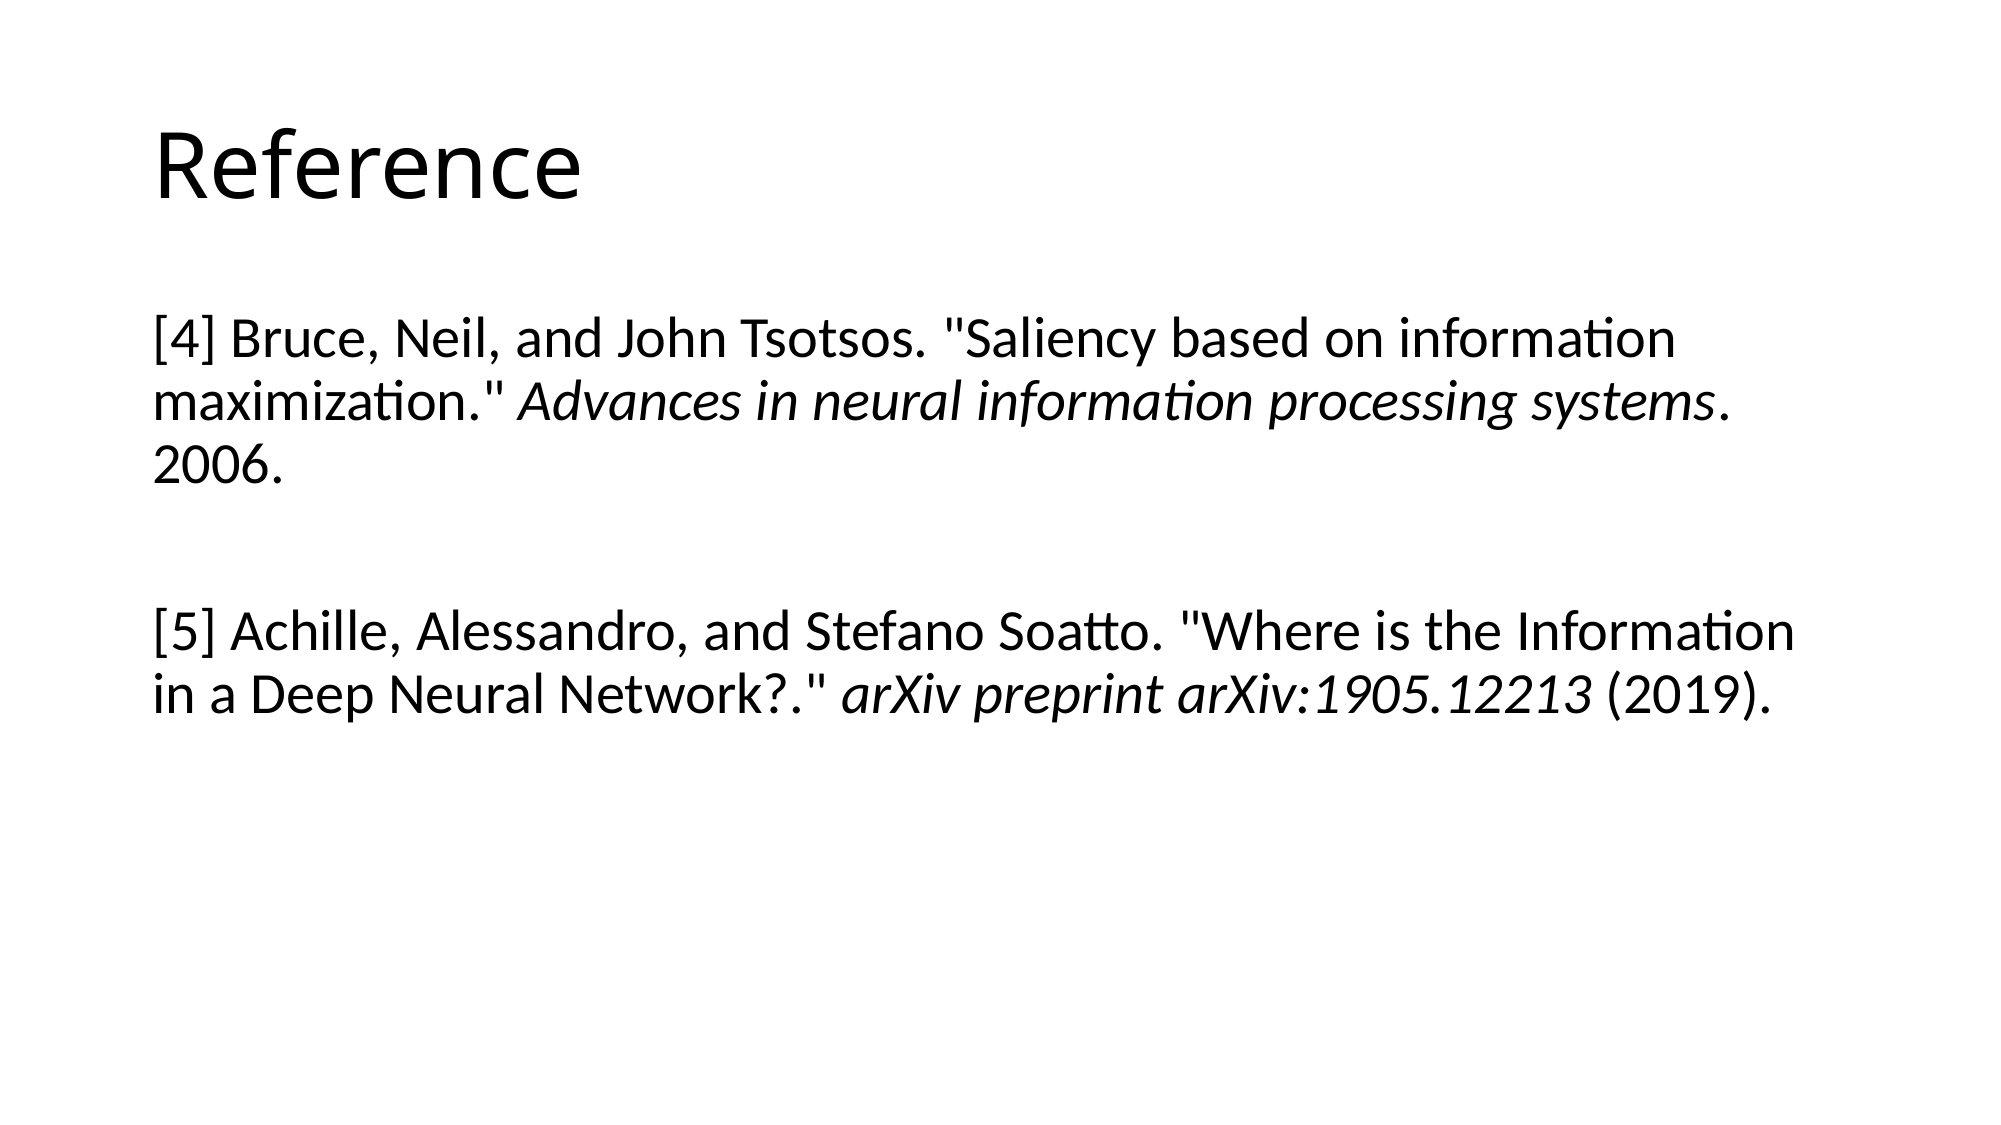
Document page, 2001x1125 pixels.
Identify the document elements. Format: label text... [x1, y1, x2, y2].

list [4] Bruce, Neil, and John Tsotsos. "Saliency based on information maximization." Advances in neural information processing systems. 2006. [5] Achille, Alessandro, and Stefano Soatto. "Where is the Information in a Deep Neural Network?." arXiv preprint arXiv:1905.12213 (2019). [137, 299, 1863, 1014]
title Reference [137, 59, 1863, 278]
